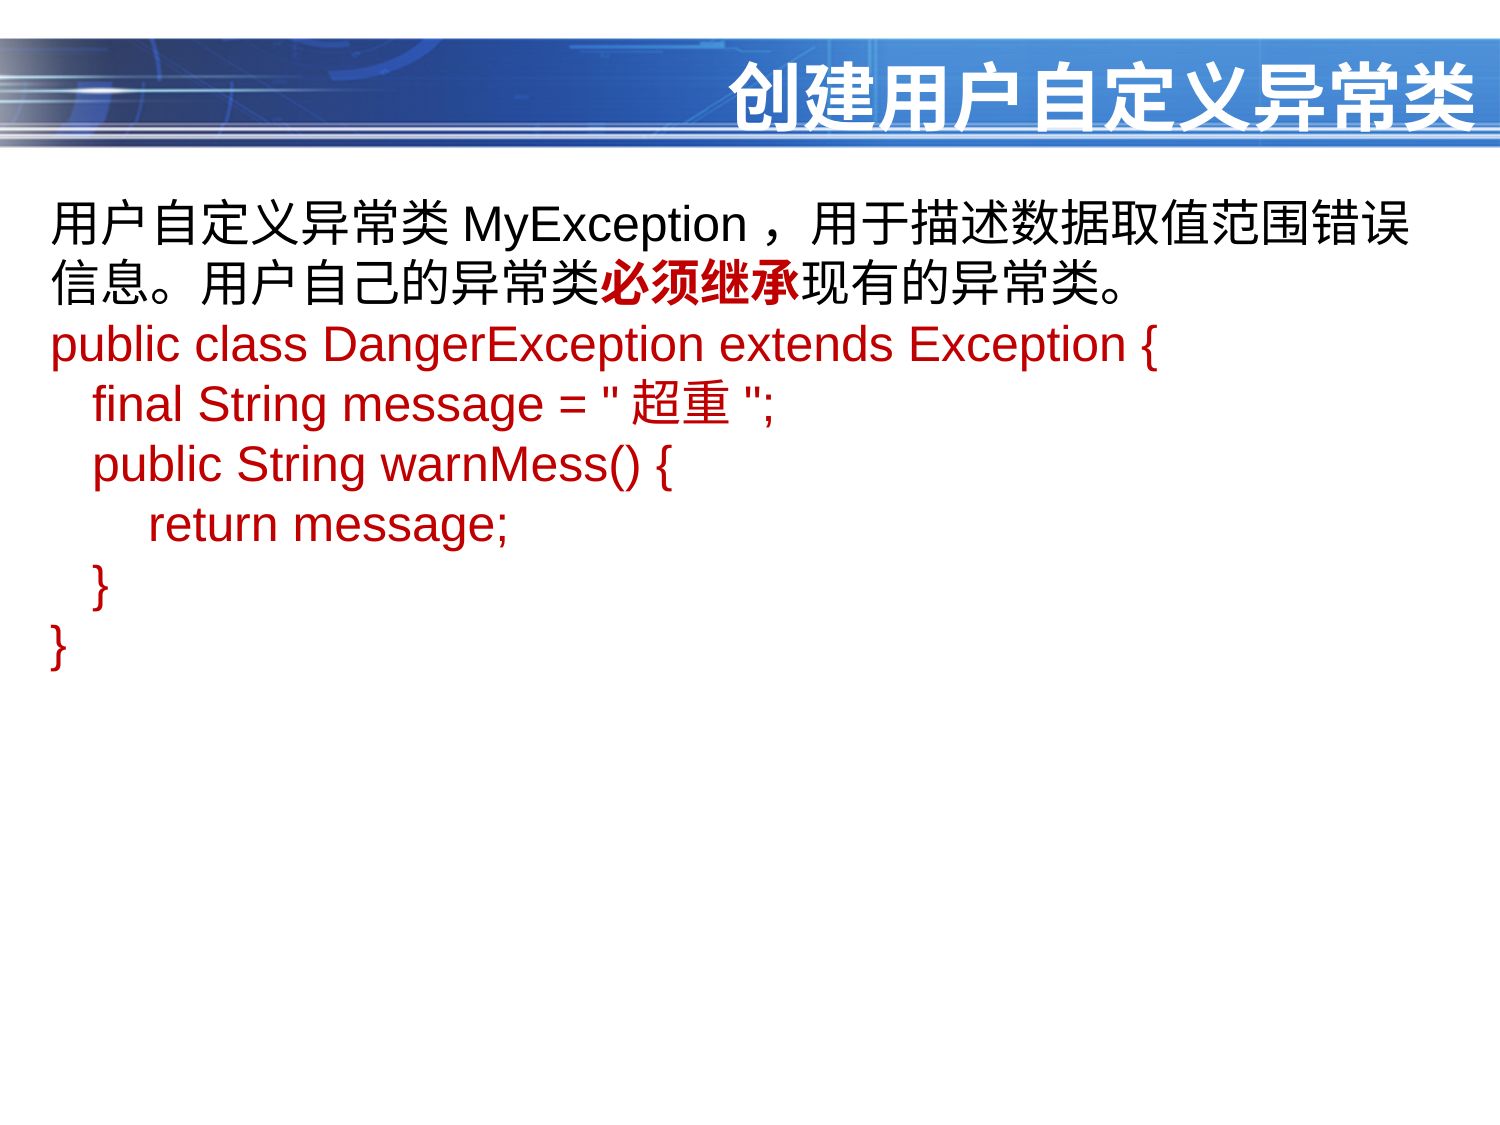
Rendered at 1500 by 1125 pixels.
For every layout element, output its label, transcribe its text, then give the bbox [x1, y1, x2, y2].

text_box 用户自定义异常类MyException，用于描述数据取值范围错误信息。用户自己的异常类必须继承现有的异常类。 public class DangerException extends Exception { final String message = "超重"; public String warnMess() { return message; } } [35, 184, 1465, 680]
title 创建用户自定义异常类 [431, 42, 1493, 181]
